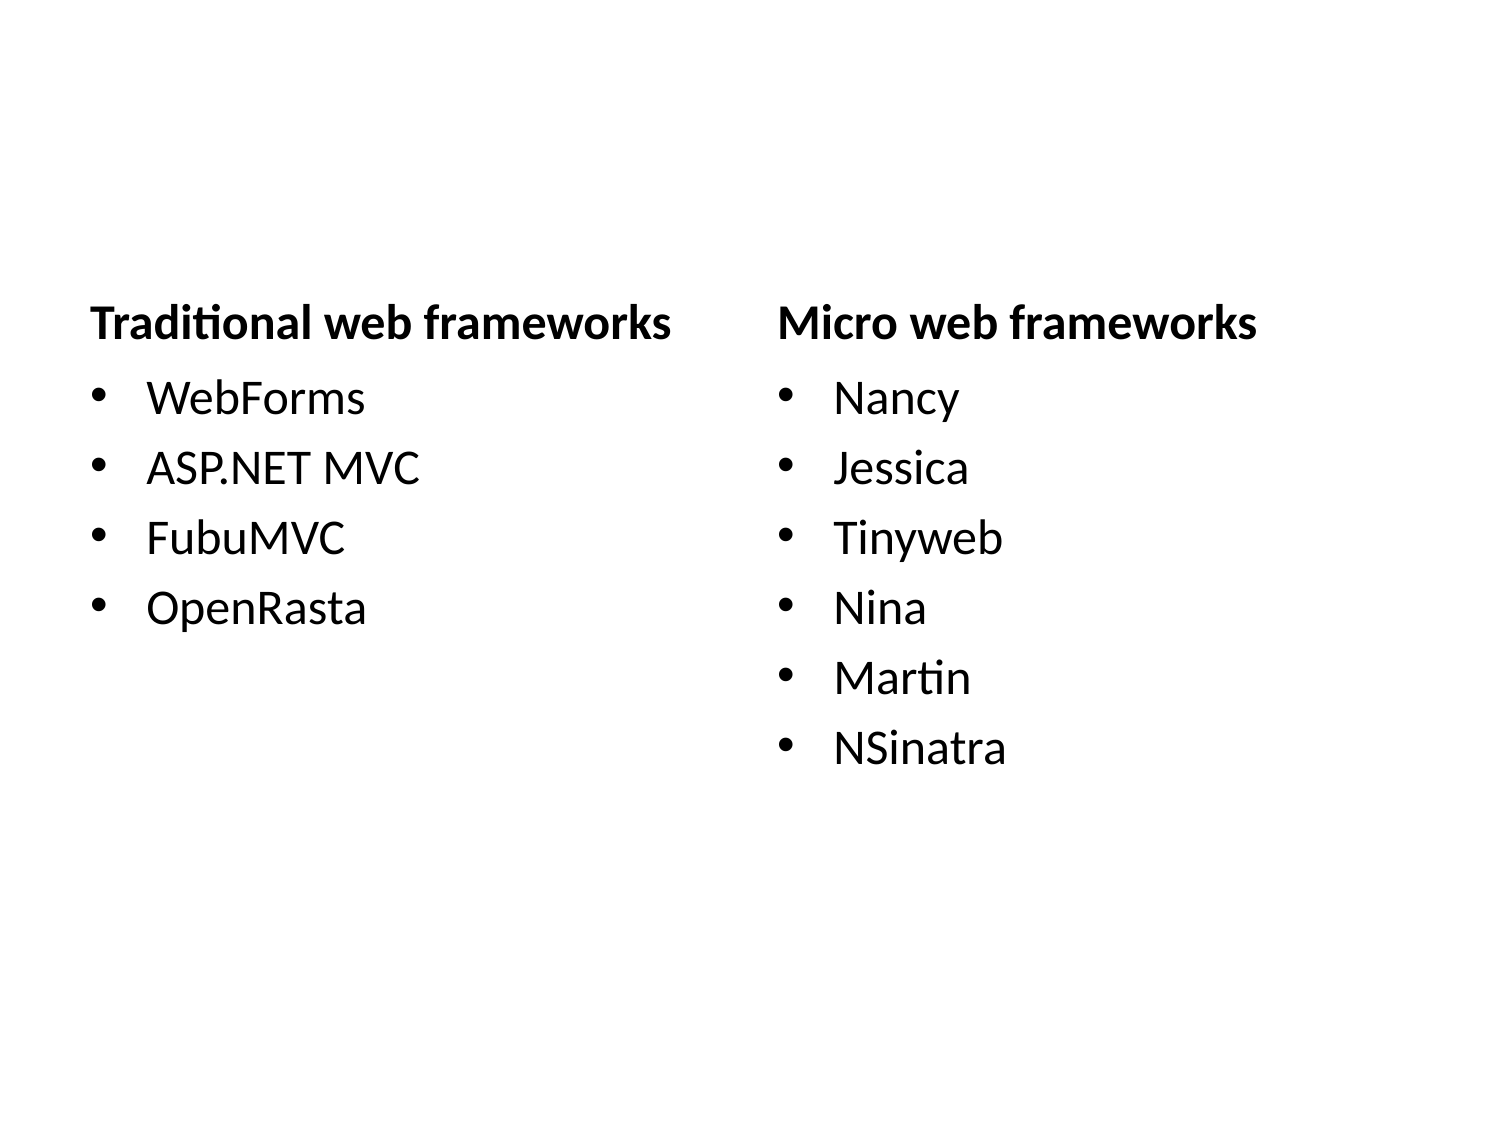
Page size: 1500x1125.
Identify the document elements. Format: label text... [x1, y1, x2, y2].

list Micro web frameworks [761, 251, 1425, 356]
list Nancy Jessica Tinyweb Nina Martin NSinatra [761, 356, 1425, 1005]
list WebForms ASP.NET MVC FubuMVC OpenRasta [75, 356, 738, 1005]
list Traditional web frameworks [75, 251, 738, 356]
